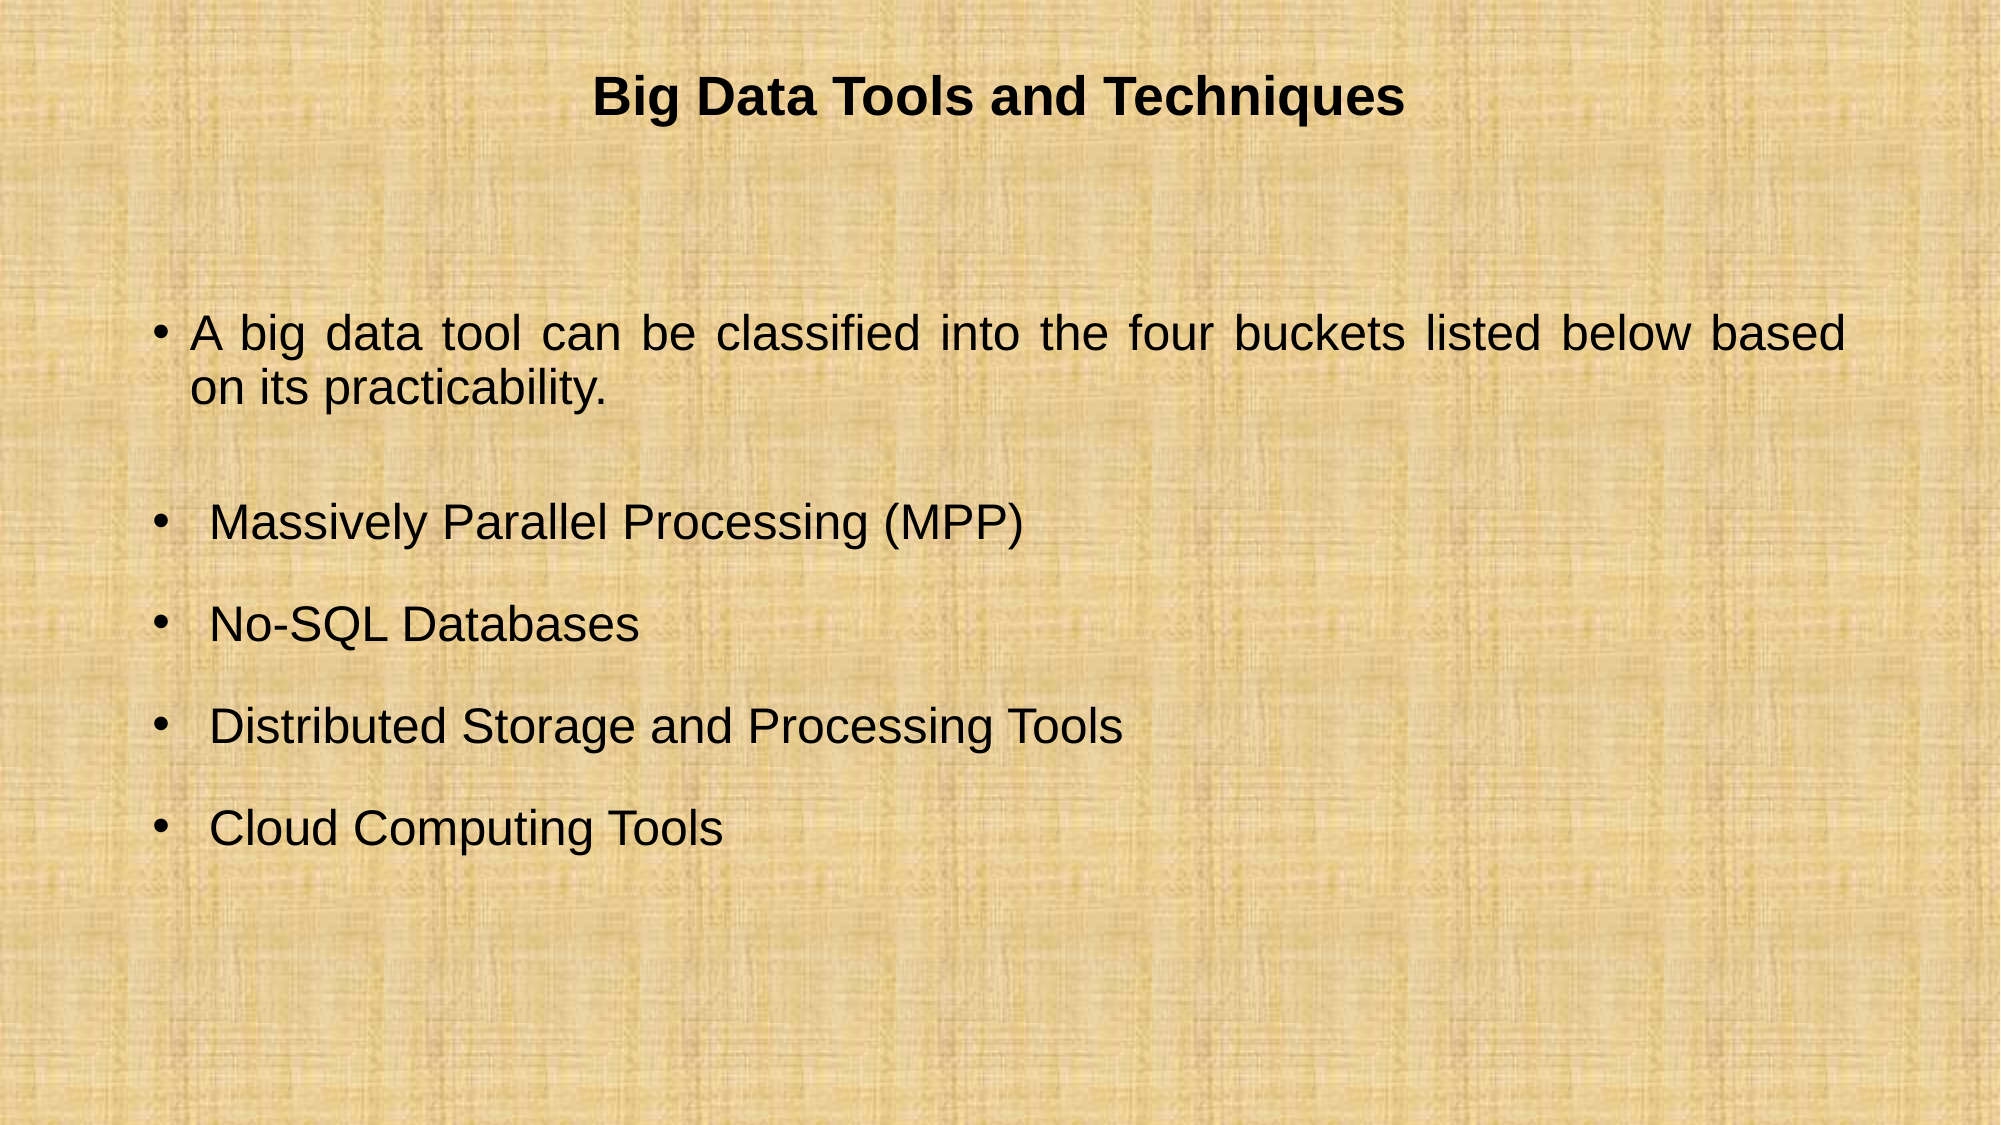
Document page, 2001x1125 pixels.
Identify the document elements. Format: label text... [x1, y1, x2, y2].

picture [0, 0, 2001, 1125]
title Big Data Tools and Techniques [137, 59, 1863, 278]
list A big data tool can be classified into the four buckets listed below based on its practicability. Massively Parallel Processing (MPP) No-SQL Databases Distributed Storage and Processing Tools Cloud Computing Tools [137, 299, 1863, 1014]
